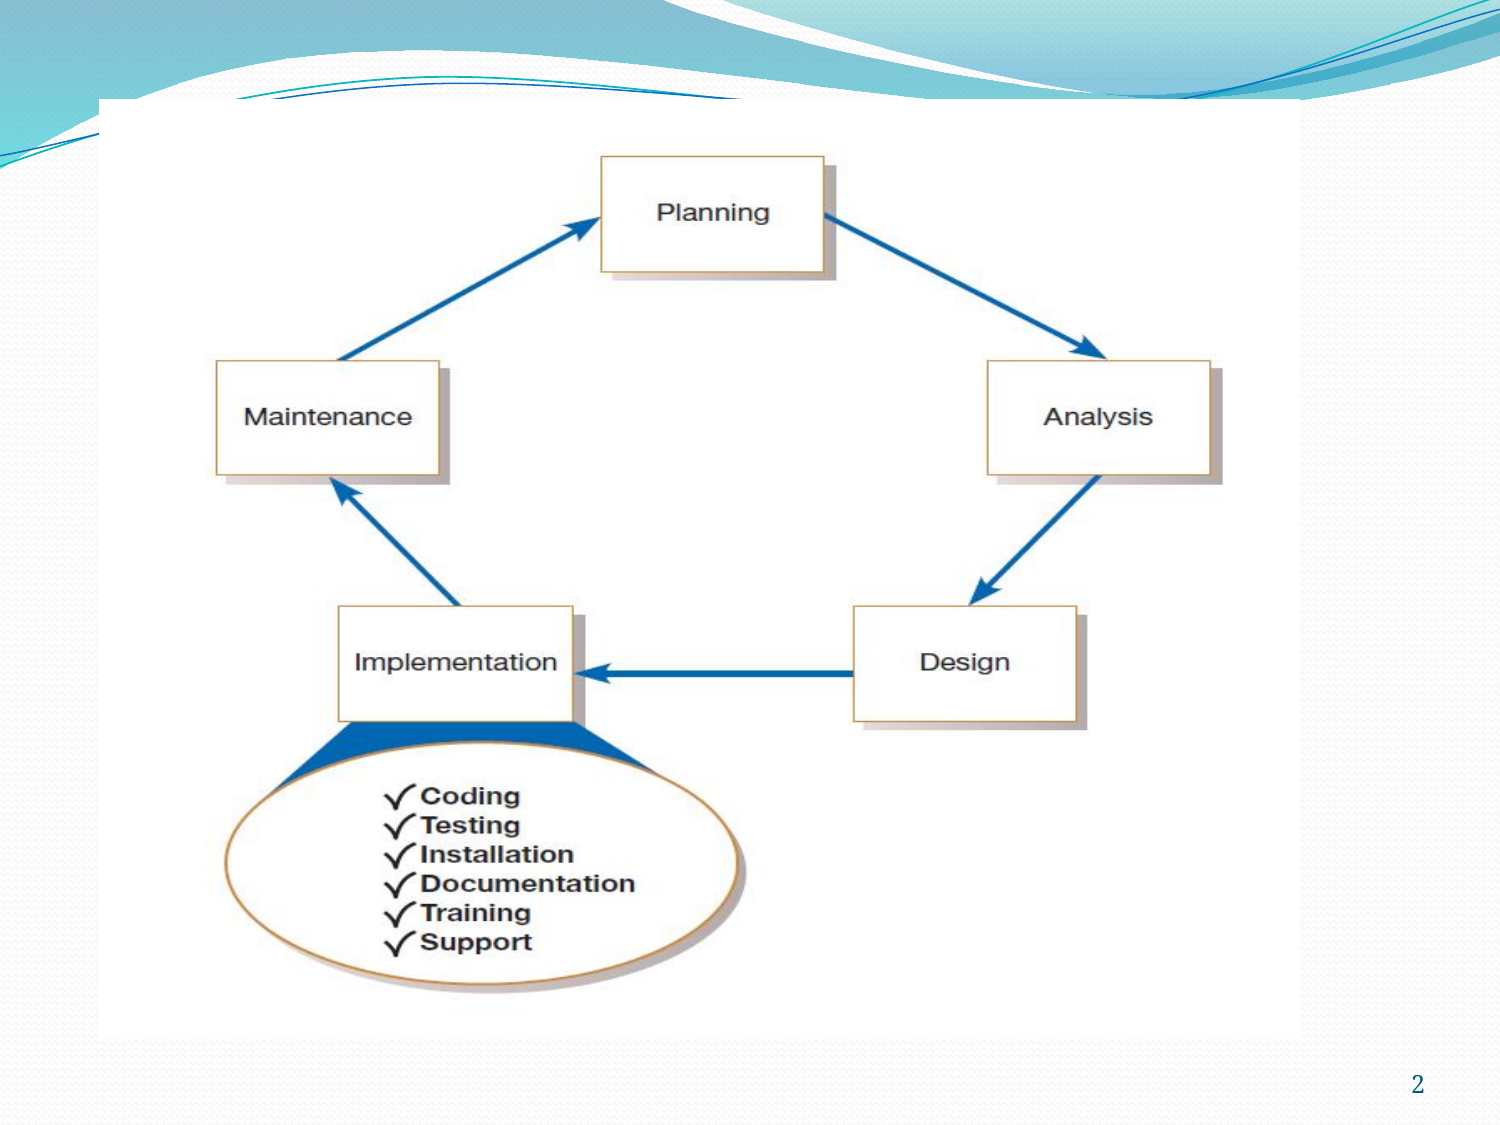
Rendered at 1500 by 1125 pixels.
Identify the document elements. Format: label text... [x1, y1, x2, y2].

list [99, 99, 1301, 1038]
slide_number 2 [1299, 1042, 1425, 1103]
